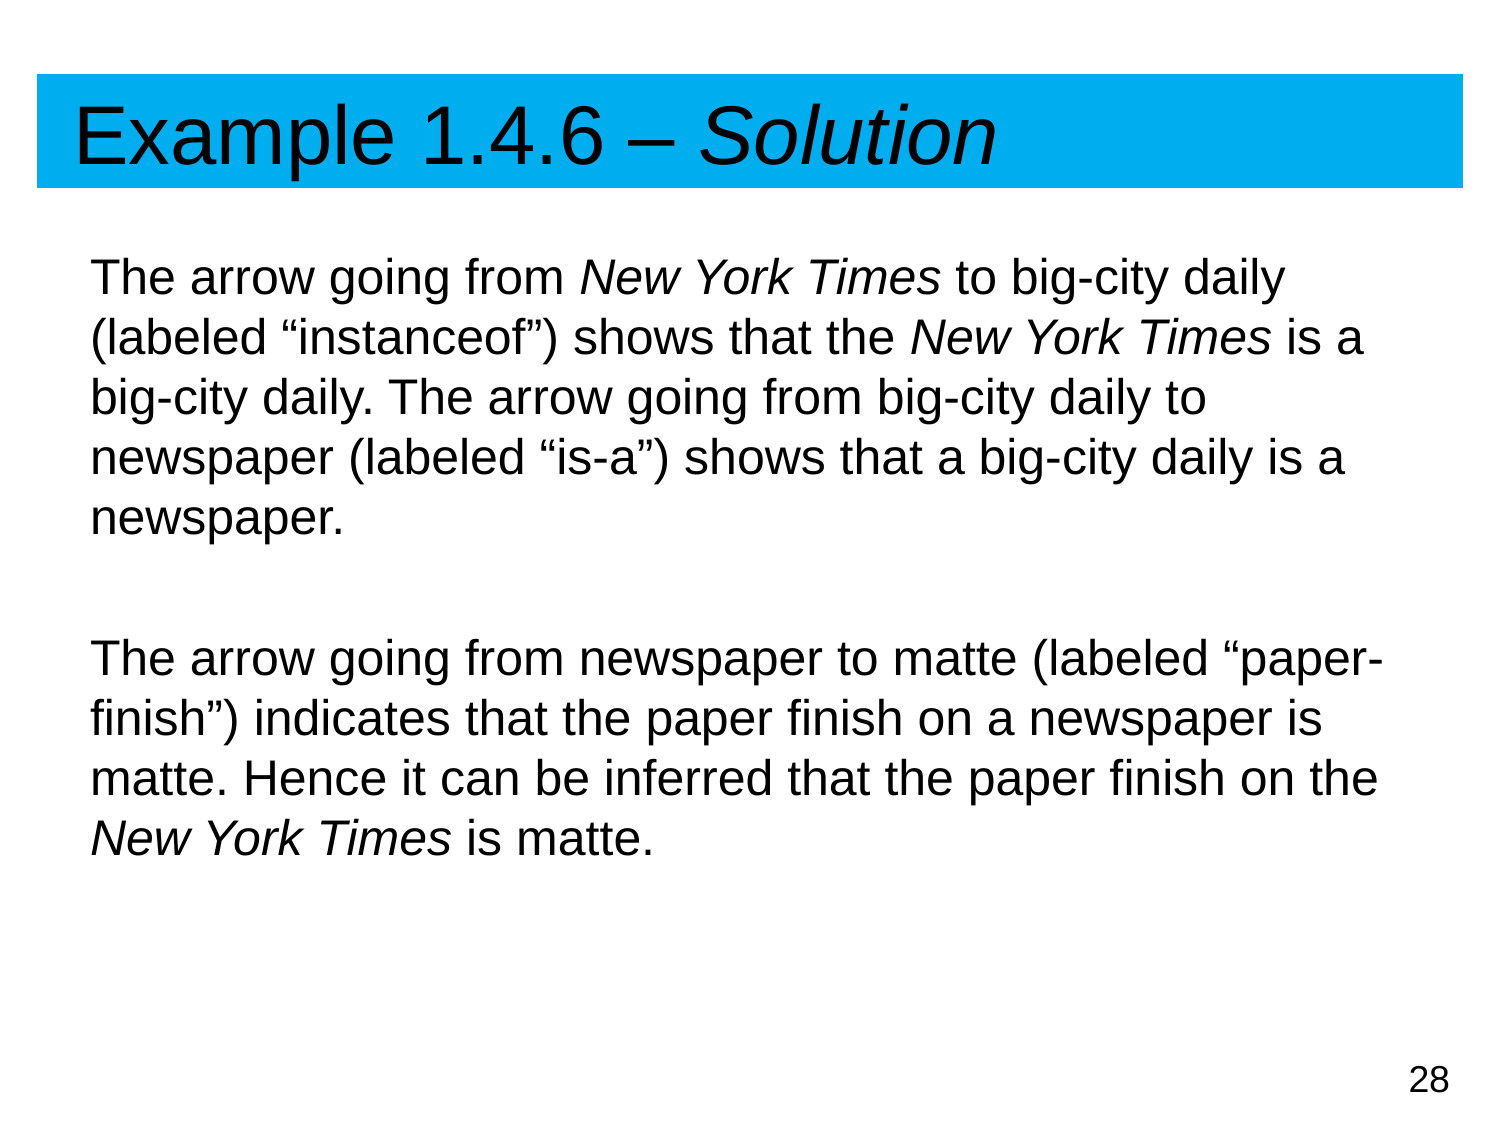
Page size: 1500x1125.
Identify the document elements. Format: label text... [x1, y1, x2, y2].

list The arrow going from New York Times to big-city daily (labeled “instanceof”) shows that the New York Times is a big-city daily. The arrow going from big-city daily to newspaper (labeled “is-a”) shows that a big-city daily is a newspaper. The arrow going from newspaper to matte (labeled “paper-finish”) indicates that the paper finish on a newspaper is matte. Hence it can be inferred that the paper finish on the New York Times is matte. [75, 237, 1425, 1038]
title Example 1.4.6 – Solution [58, 37, 1408, 225]
